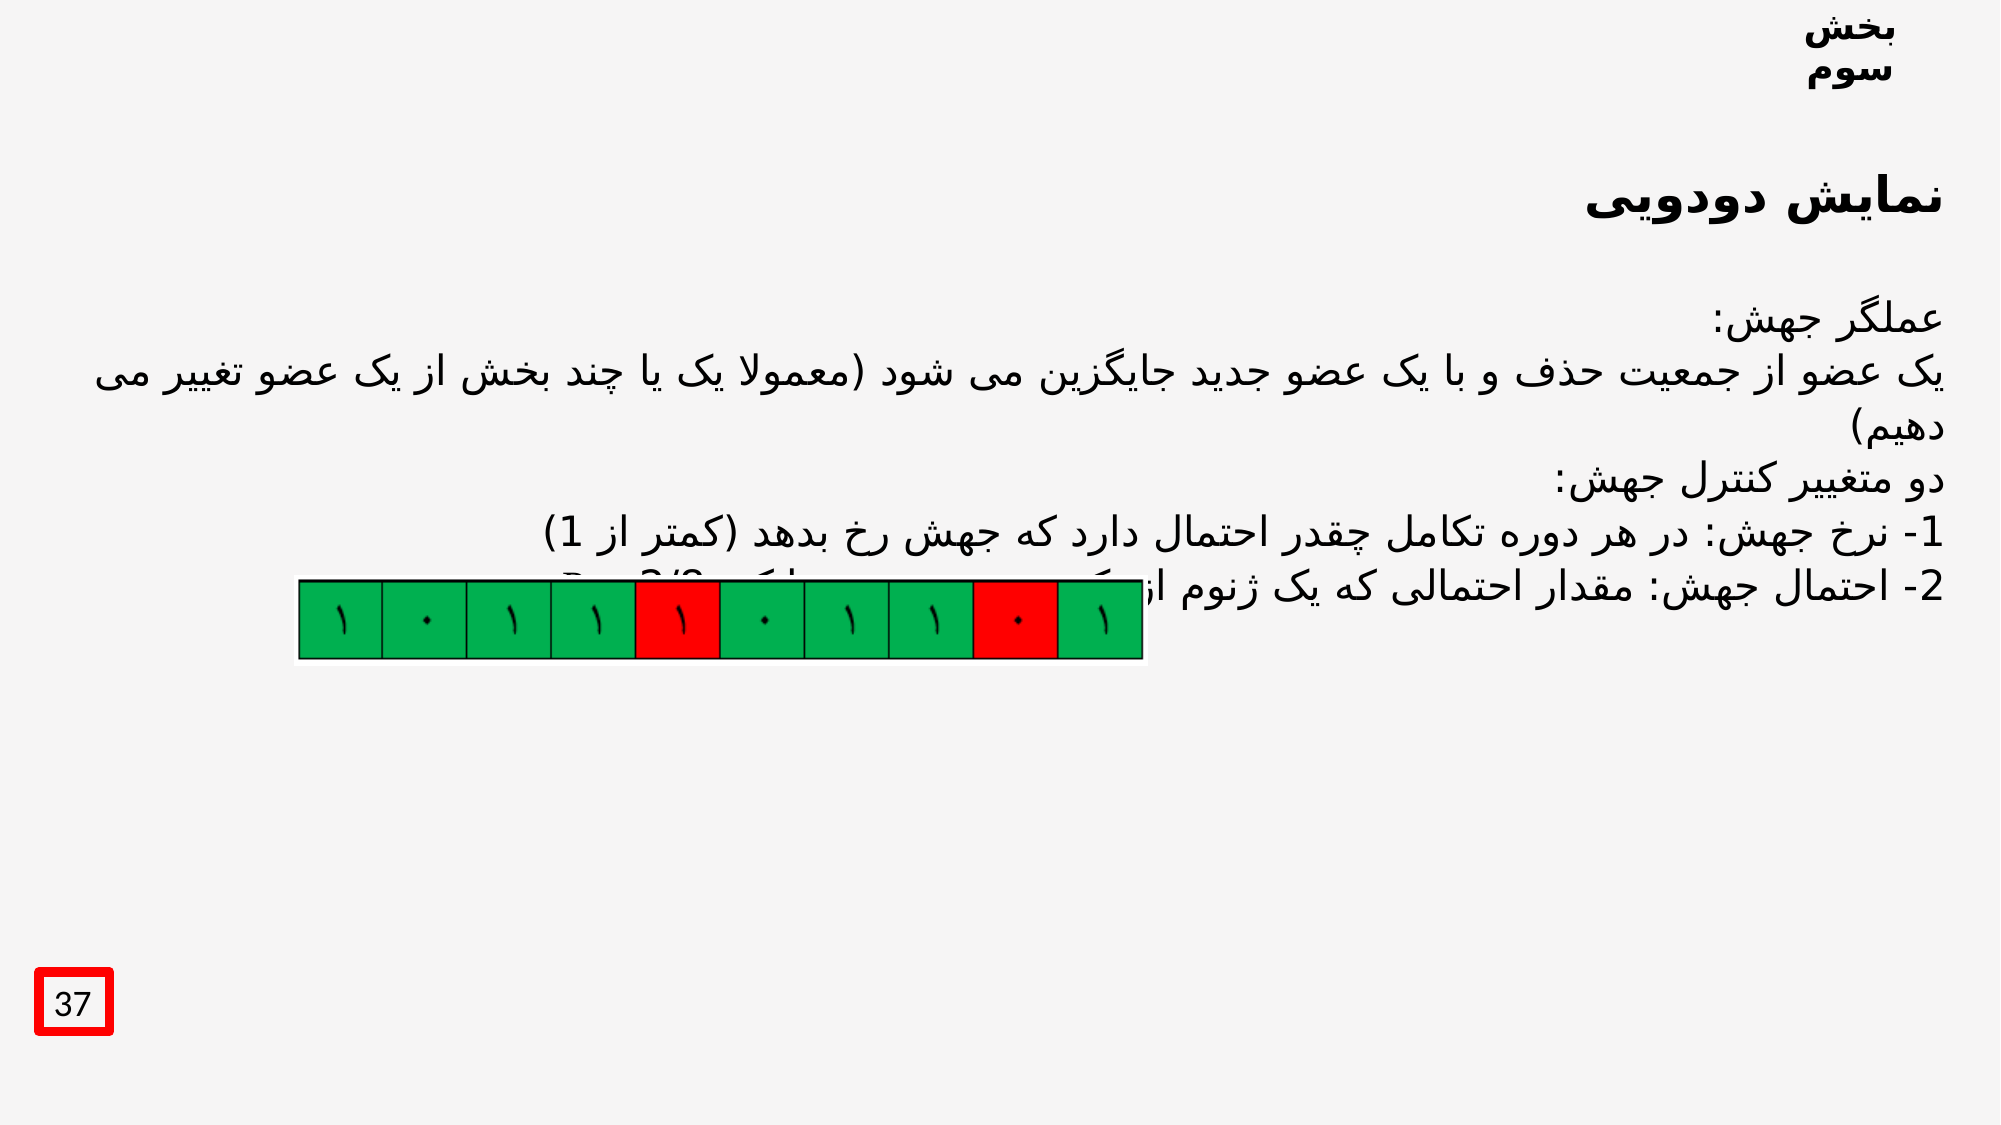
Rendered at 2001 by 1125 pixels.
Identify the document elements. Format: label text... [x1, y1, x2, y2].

subtitle نمایش دودویی عملگر جهش: یک عضو از جمعیت حذف و با یک عضو جدید جایگزین می شود (معمولا یک یا چند بخش از یک عضو تغییر می دهیم) دو متغییر کنترل جهش: 1- نرخ جهش: در هر دوره تکامل چقدر احتمال دارد که جهش رخ بدهد (کمتر از 1) 2- احتمال جهش: مقدار احتمالی که یک ژنوم از یک نمونه جهش پیدا کند 2/8=Pm [43, 151, 1961, 1090]
title بخش سوم [1740, 35, 1961, 97]
picture [294, 575, 1148, 666]
text_box 37 [39, 971, 110, 1032]
